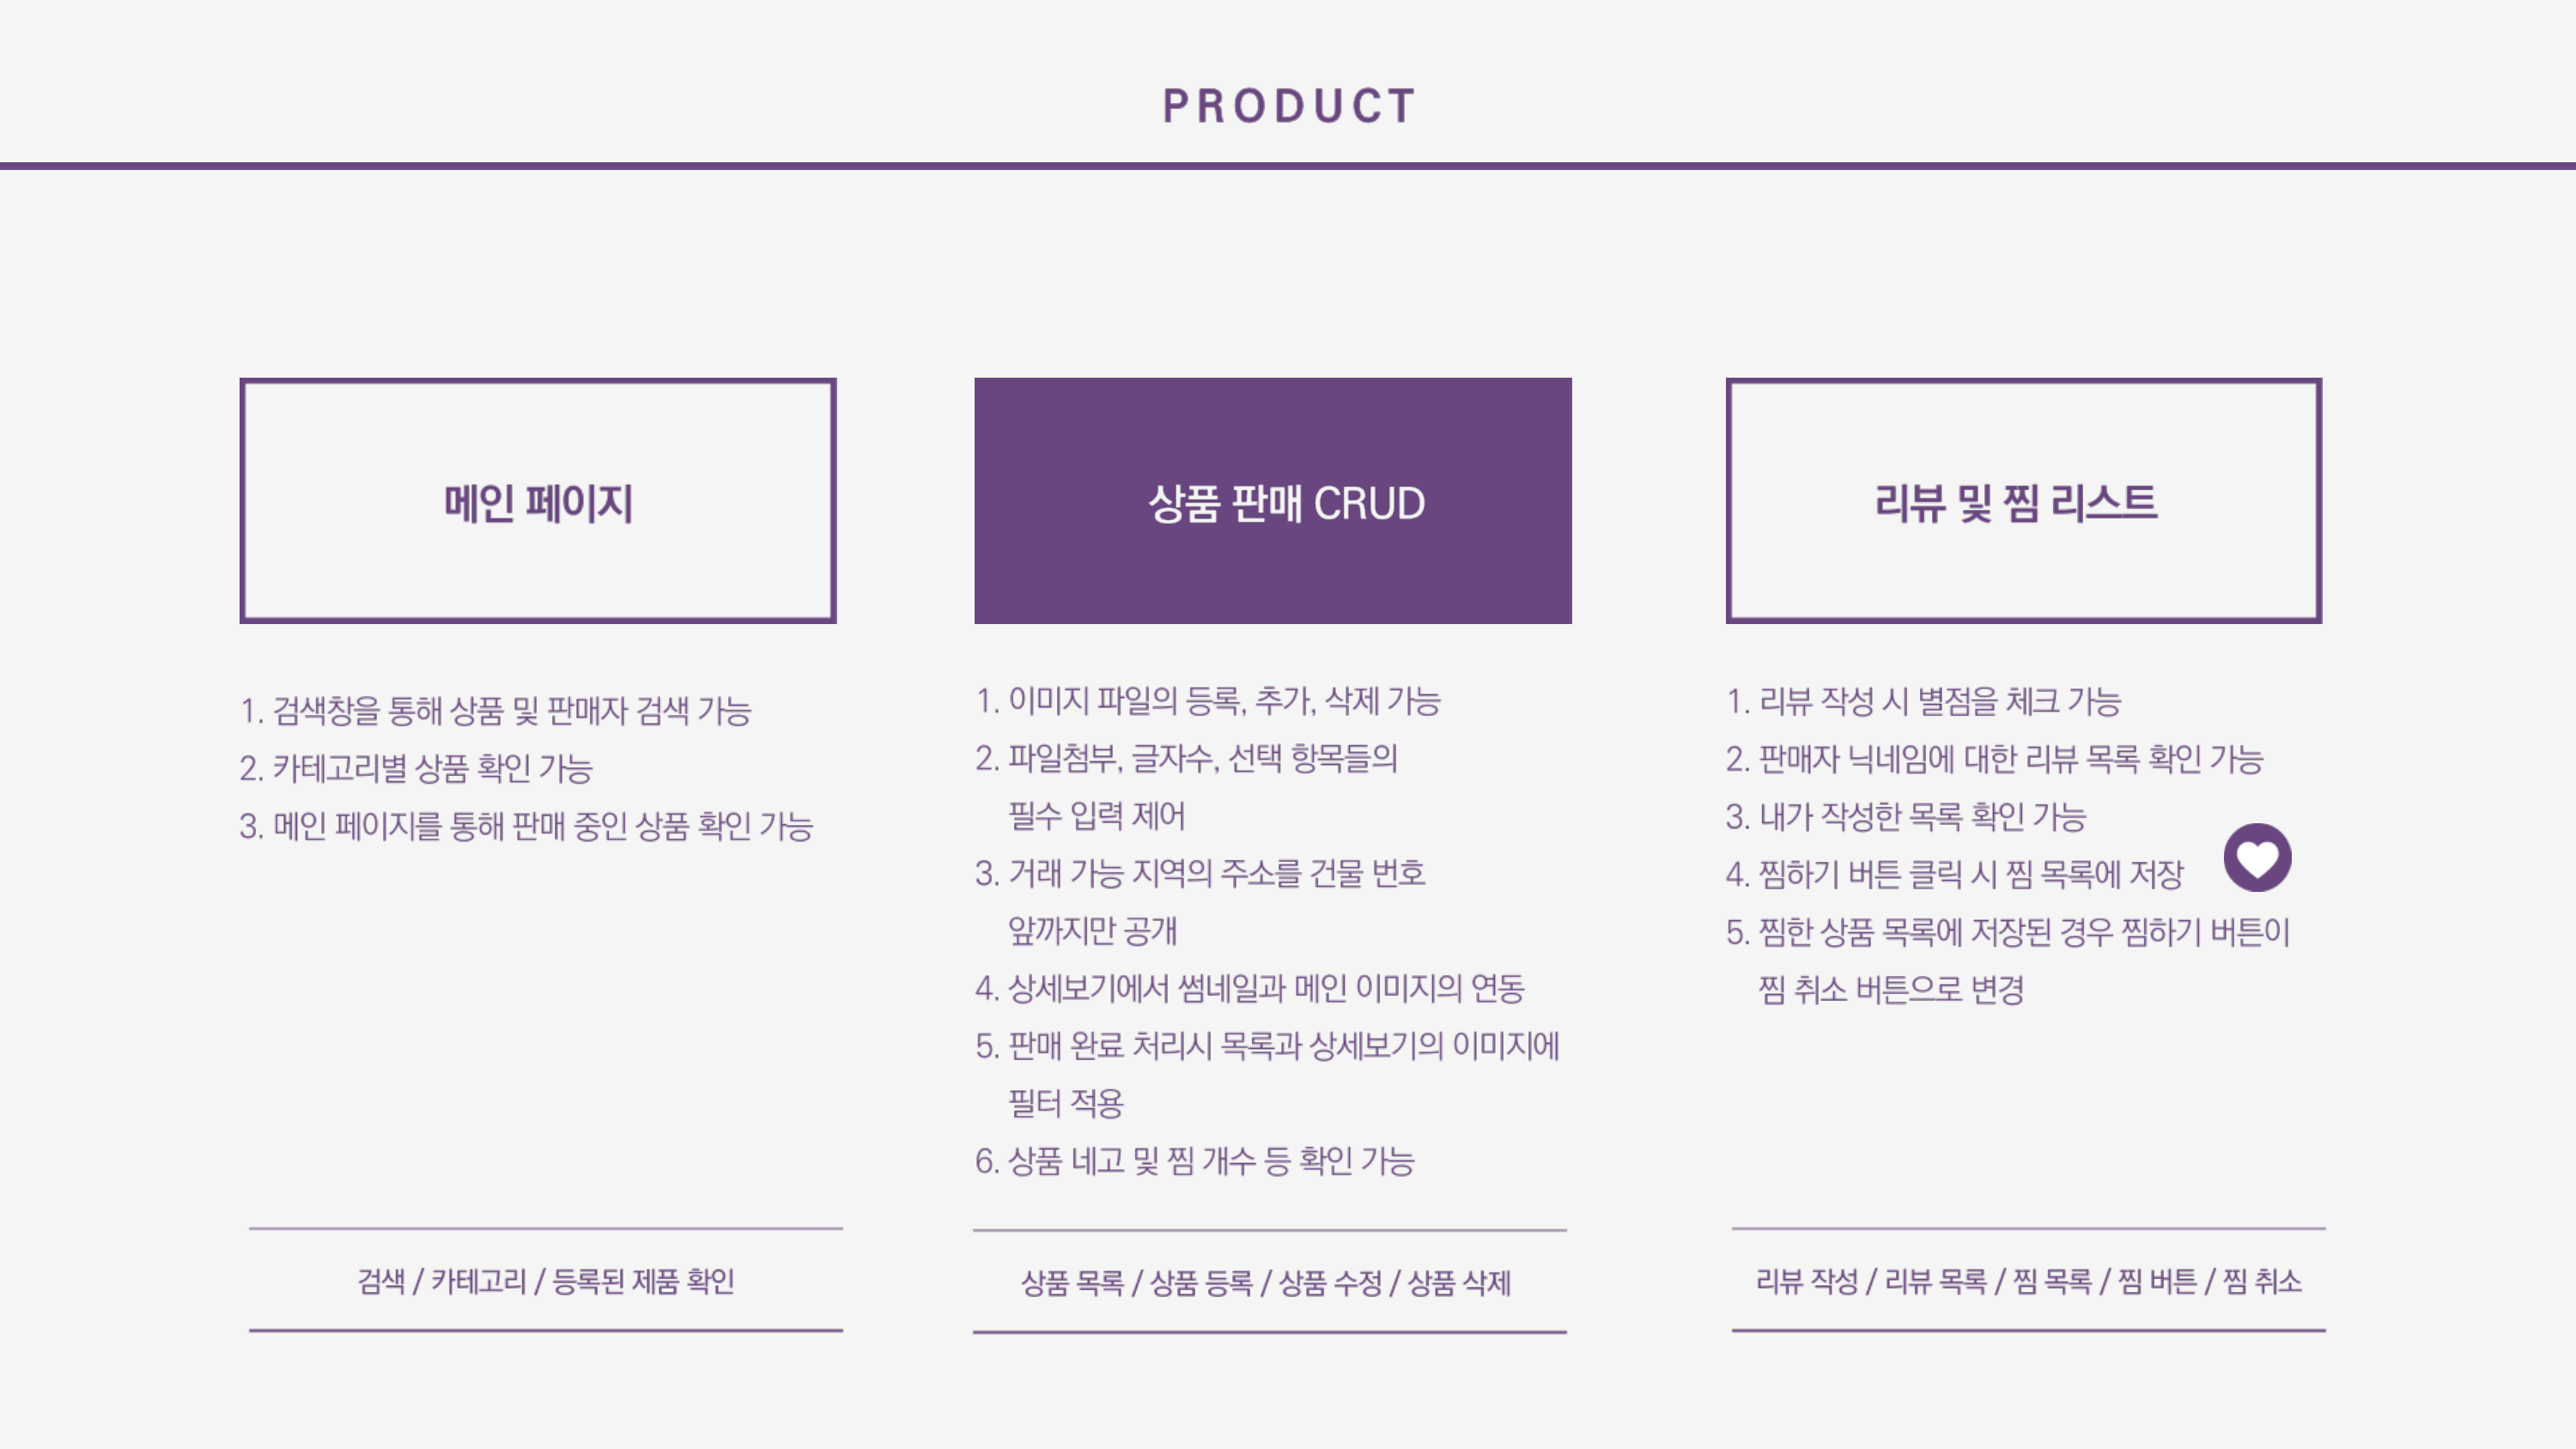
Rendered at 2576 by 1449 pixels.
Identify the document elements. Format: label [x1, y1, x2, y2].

text_box [975, 378, 1572, 625]
picture [0, 672, 2576, 1382]
picture [1039, 458, 1451, 547]
picture [289, 469, 653, 547]
text_box [0, 162, 2576, 170]
text_box [240, 378, 837, 625]
picture [1721, 672, 2311, 1034]
picture [234, 683, 829, 871]
text_box [1725, 378, 2324, 625]
picture [1767, 462, 2178, 547]
picture [884, 71, 1442, 150]
text_box [2224, 823, 2293, 892]
